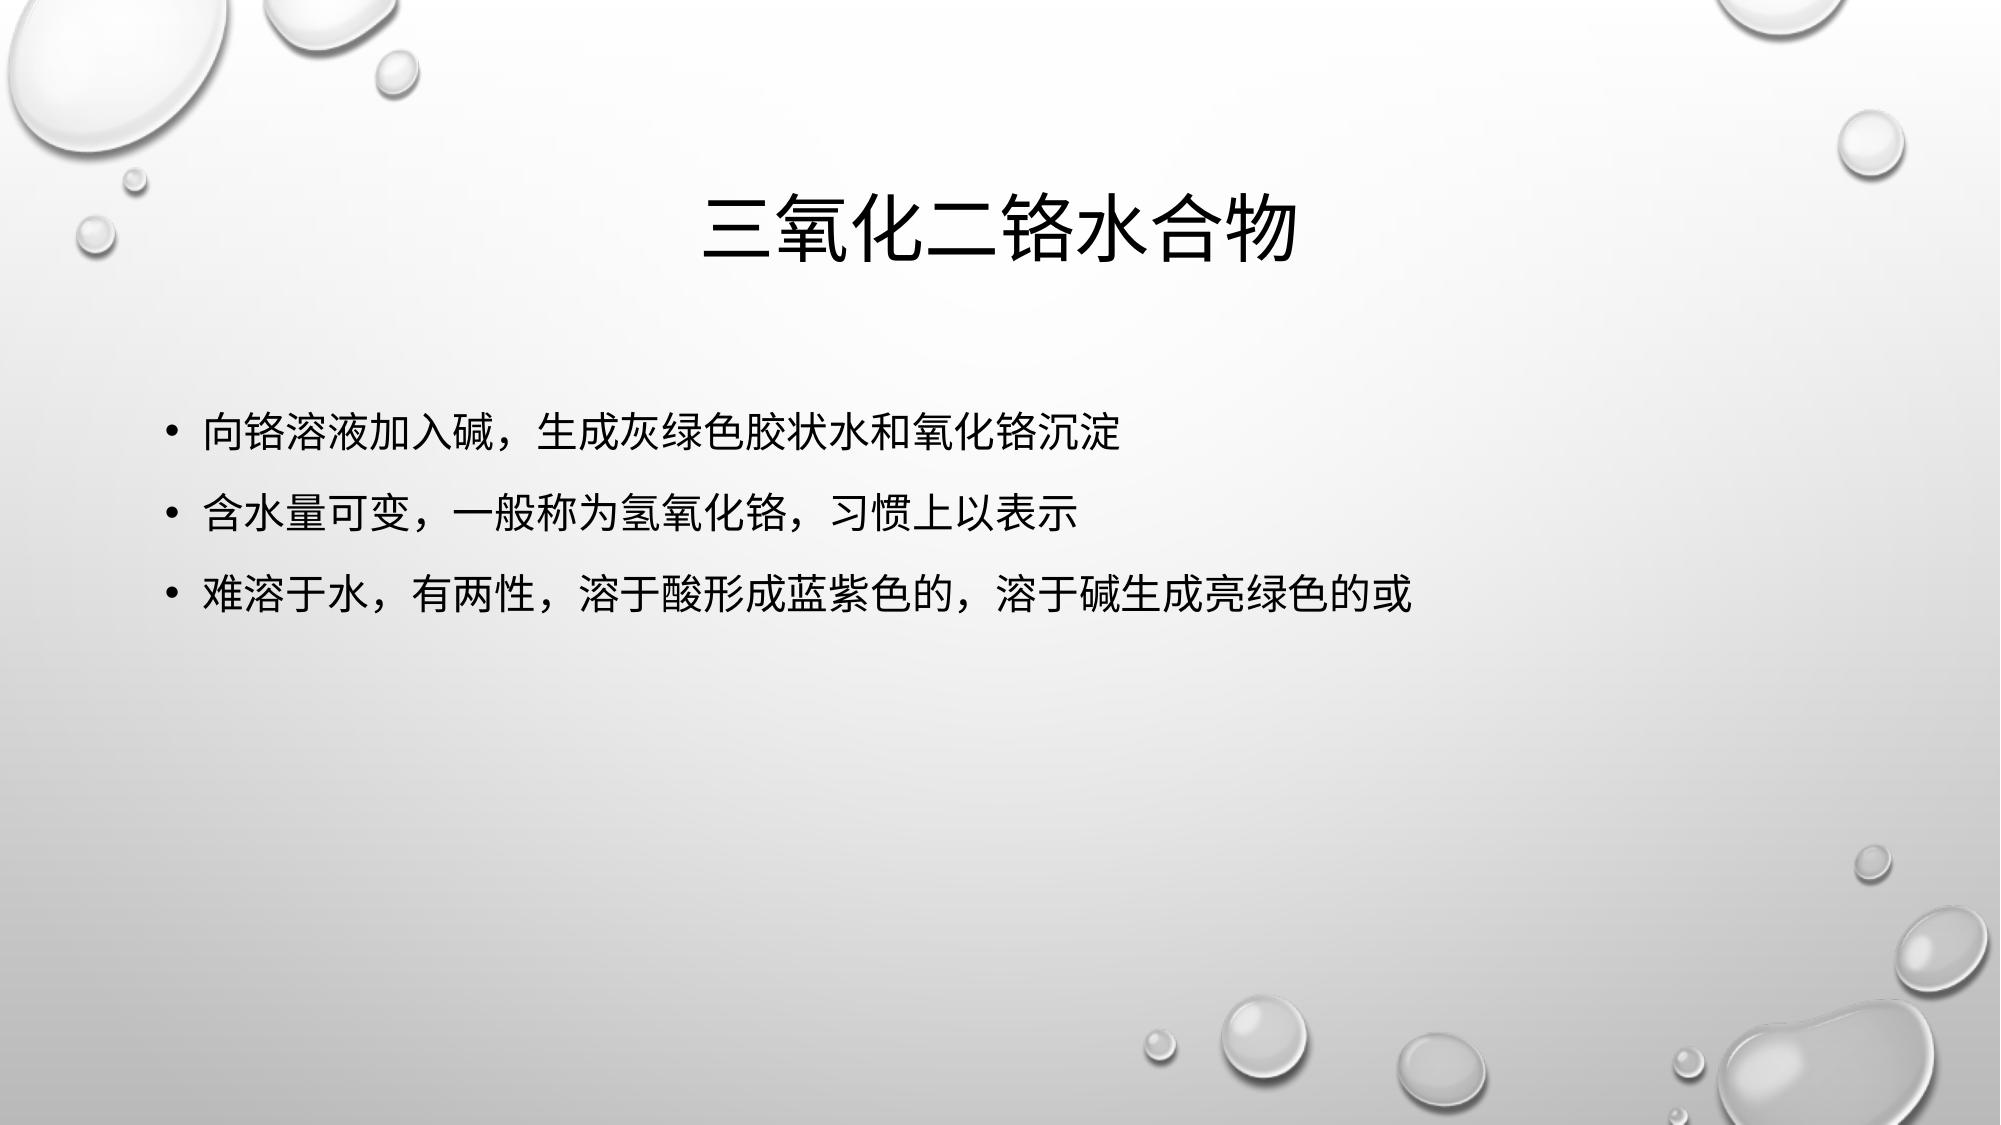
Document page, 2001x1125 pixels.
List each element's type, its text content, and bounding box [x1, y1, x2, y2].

picture [0, 0, 2000, 1125]
title 三氧化二铬水合物 [149, 101, 1851, 364]
